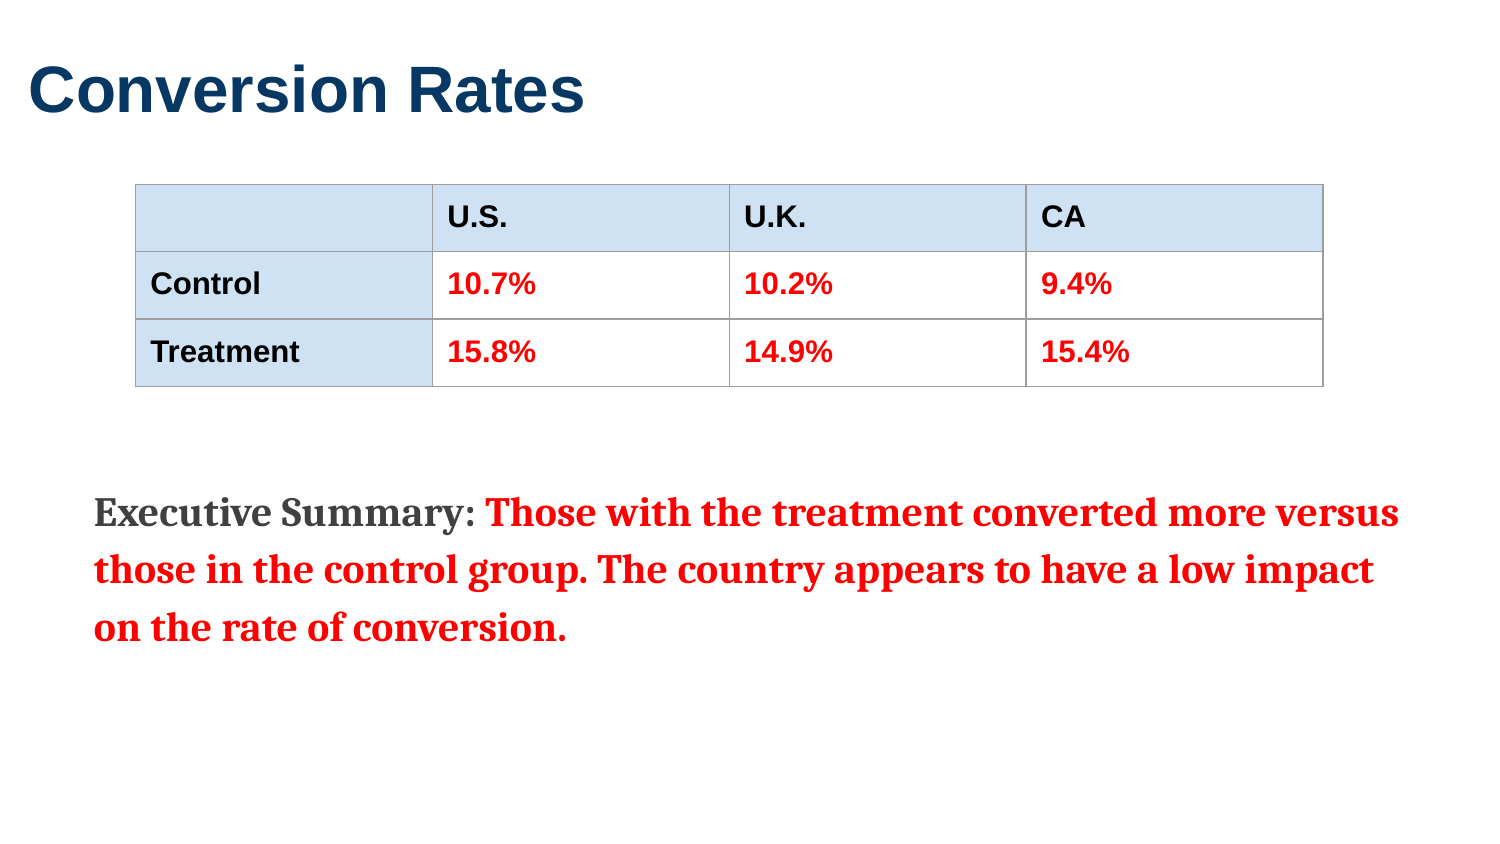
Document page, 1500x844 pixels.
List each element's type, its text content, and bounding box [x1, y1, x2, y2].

table_cell 15.4% [1027, 320, 1322, 386]
table_cell 9.4% [1027, 252, 1322, 318]
table_header U.S. [433, 185, 729, 251]
table_cell Control [136, 252, 432, 318]
text_box Executive Summary: Those with the treatment converted more versus those in the control group. The country appears to have a low impact on the rate of conversion. [78, 462, 1426, 665]
table_cell 15.8% [433, 320, 729, 386]
table_cell 14.9% [730, 320, 1025, 386]
table_header CA [1027, 185, 1322, 251]
table_cell 10.2% [730, 252, 1025, 318]
text_box Conversion Rates [13, 31, 1500, 141]
table_header [136, 185, 432, 251]
table_cell 10.7% [433, 252, 729, 318]
table_header U.K. [730, 185, 1025, 251]
table_cell Treatment [136, 320, 432, 386]
